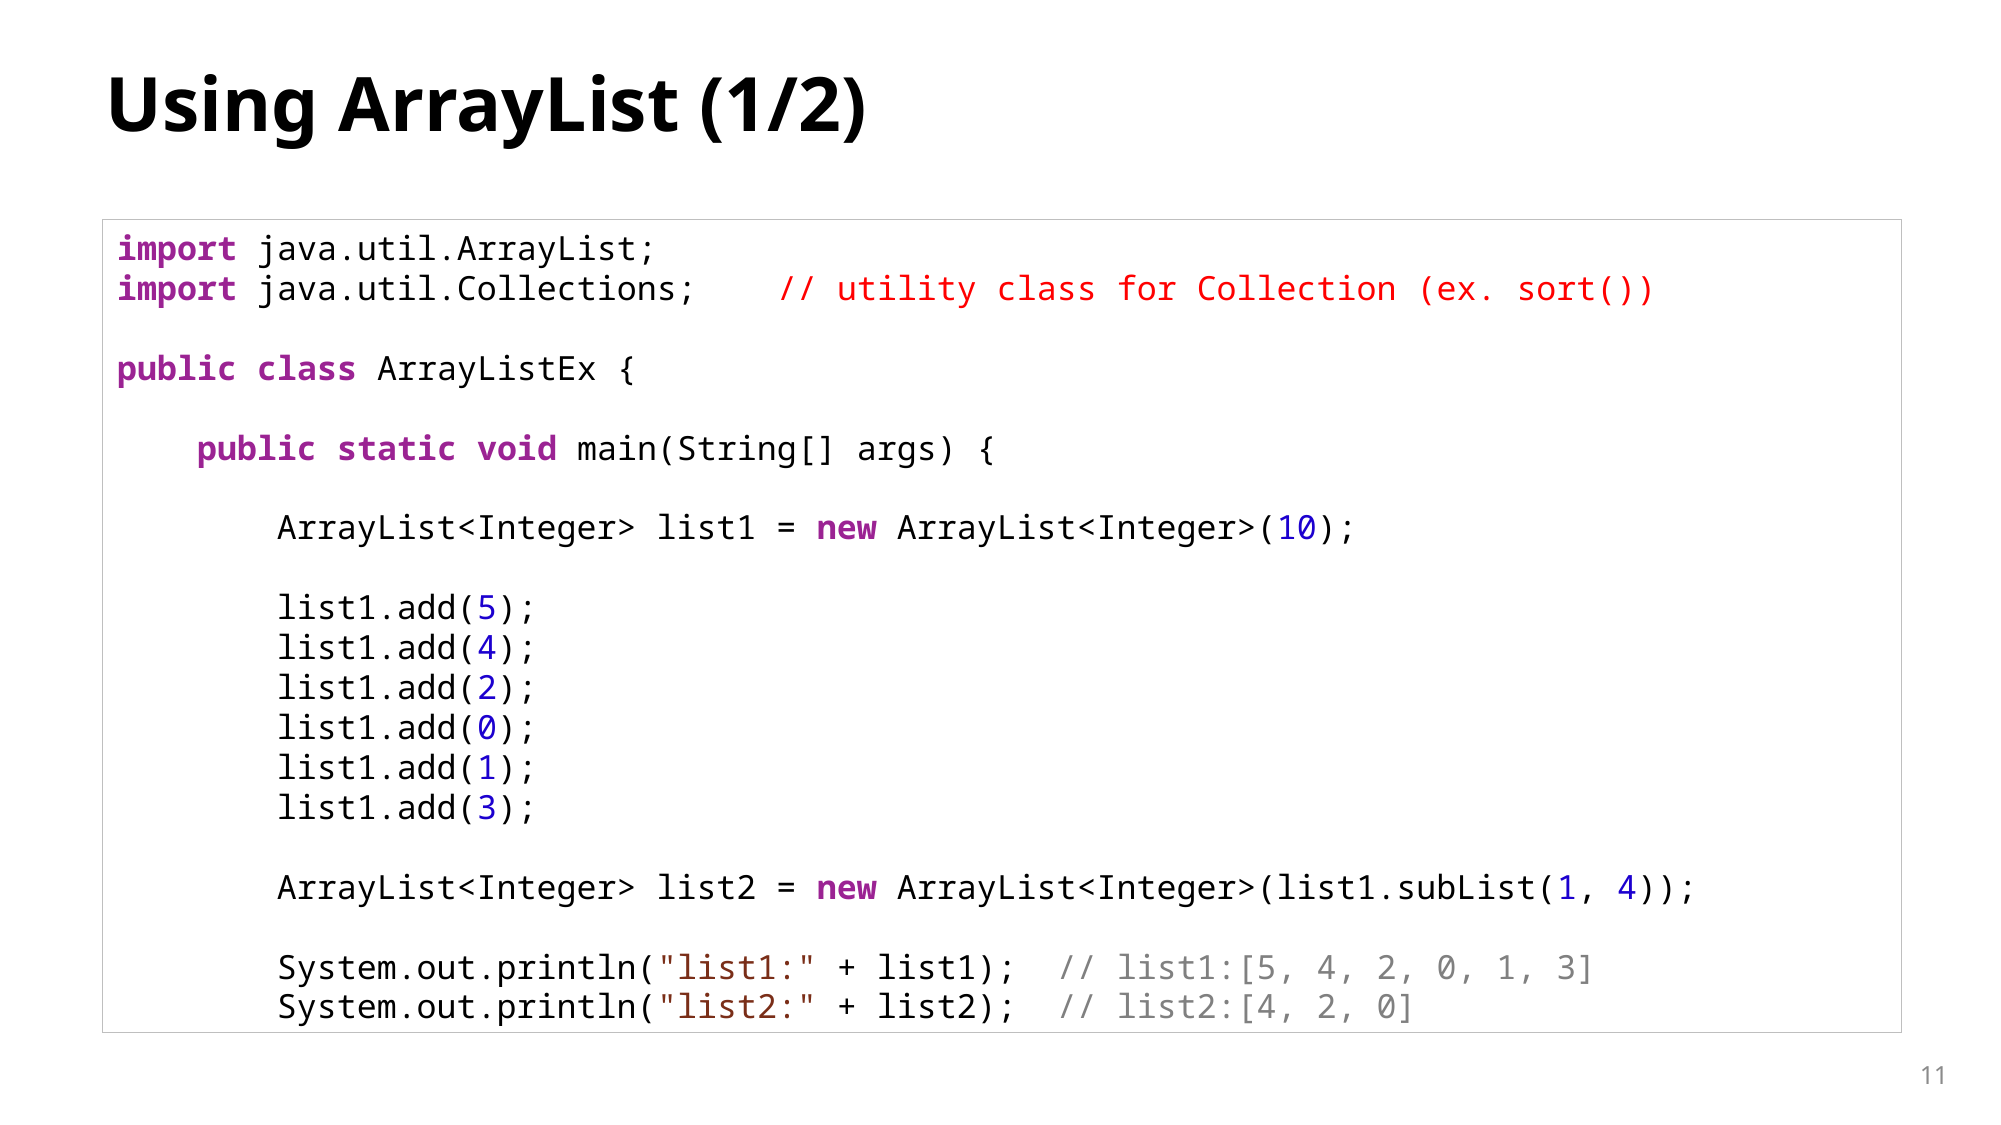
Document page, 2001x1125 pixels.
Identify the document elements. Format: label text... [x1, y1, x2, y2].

text_box import java.util.ArrayList; import java.util.Collections; // utility class for Collection (ex. sort()) public class ArrayListEx { public static void main(String[] args) { ArrayList<Integer> list1 = new ArrayList<Integer>(10); list1.add(5); list1.add(4); list1.add(2); list1.add(0); list1.add(1); list1.add(3); ArrayList<Integer> list2 = new ArrayList<Integer>(list1.subList(1, 4)); System.out.println("list1:" + list1); // list1:[5, 4, 2, 0, 1, 3] System.out.println("list2:" + list2); // list2:[4, 2, 0] [102, 219, 1902, 1033]
slide_number 11 [1901, 1046, 1964, 1107]
title Using ArrayList (1/2) [90, 42, 1902, 161]
